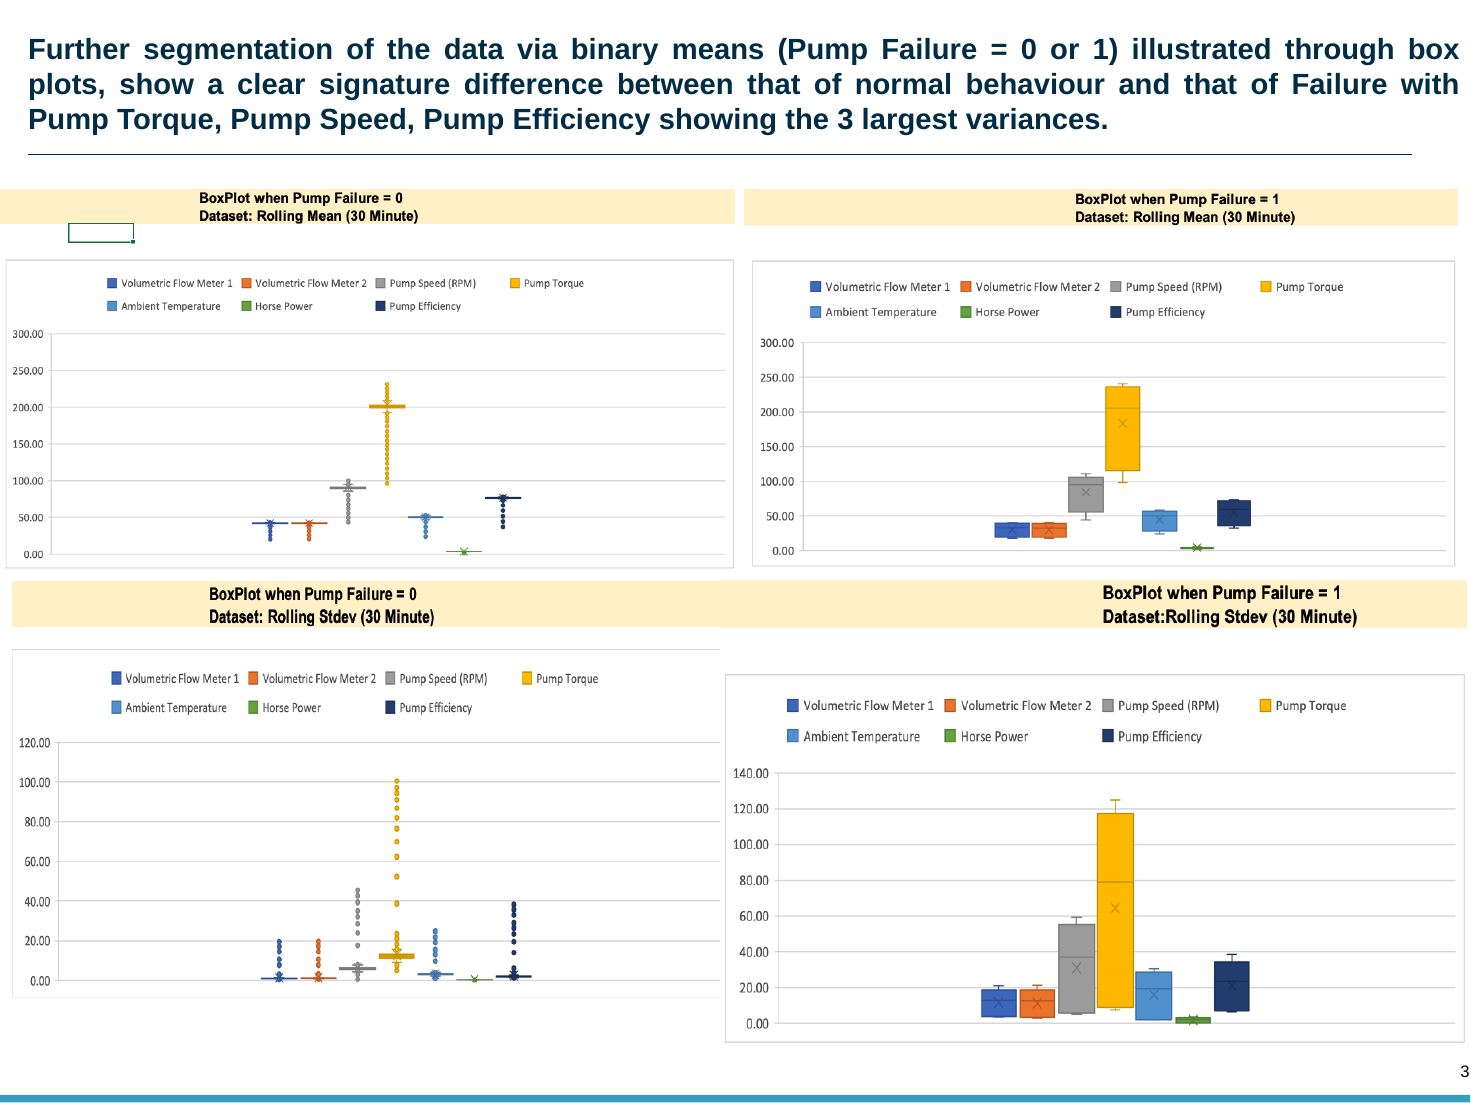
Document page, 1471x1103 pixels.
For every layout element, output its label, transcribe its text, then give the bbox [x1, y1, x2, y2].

title Further segmentation of the data via binary means (Pump Failure = 0 or 1) illustrated through box plots, show a clear signature difference between that of normal behaviour and that of Failure with Pump Torque, Pump Speed, Pump Efficiency showing the 3 largest variances. [28, 30, 1462, 137]
picture [0, 189, 736, 569]
picture [744, 189, 1458, 569]
picture [12, 580, 1467, 1046]
